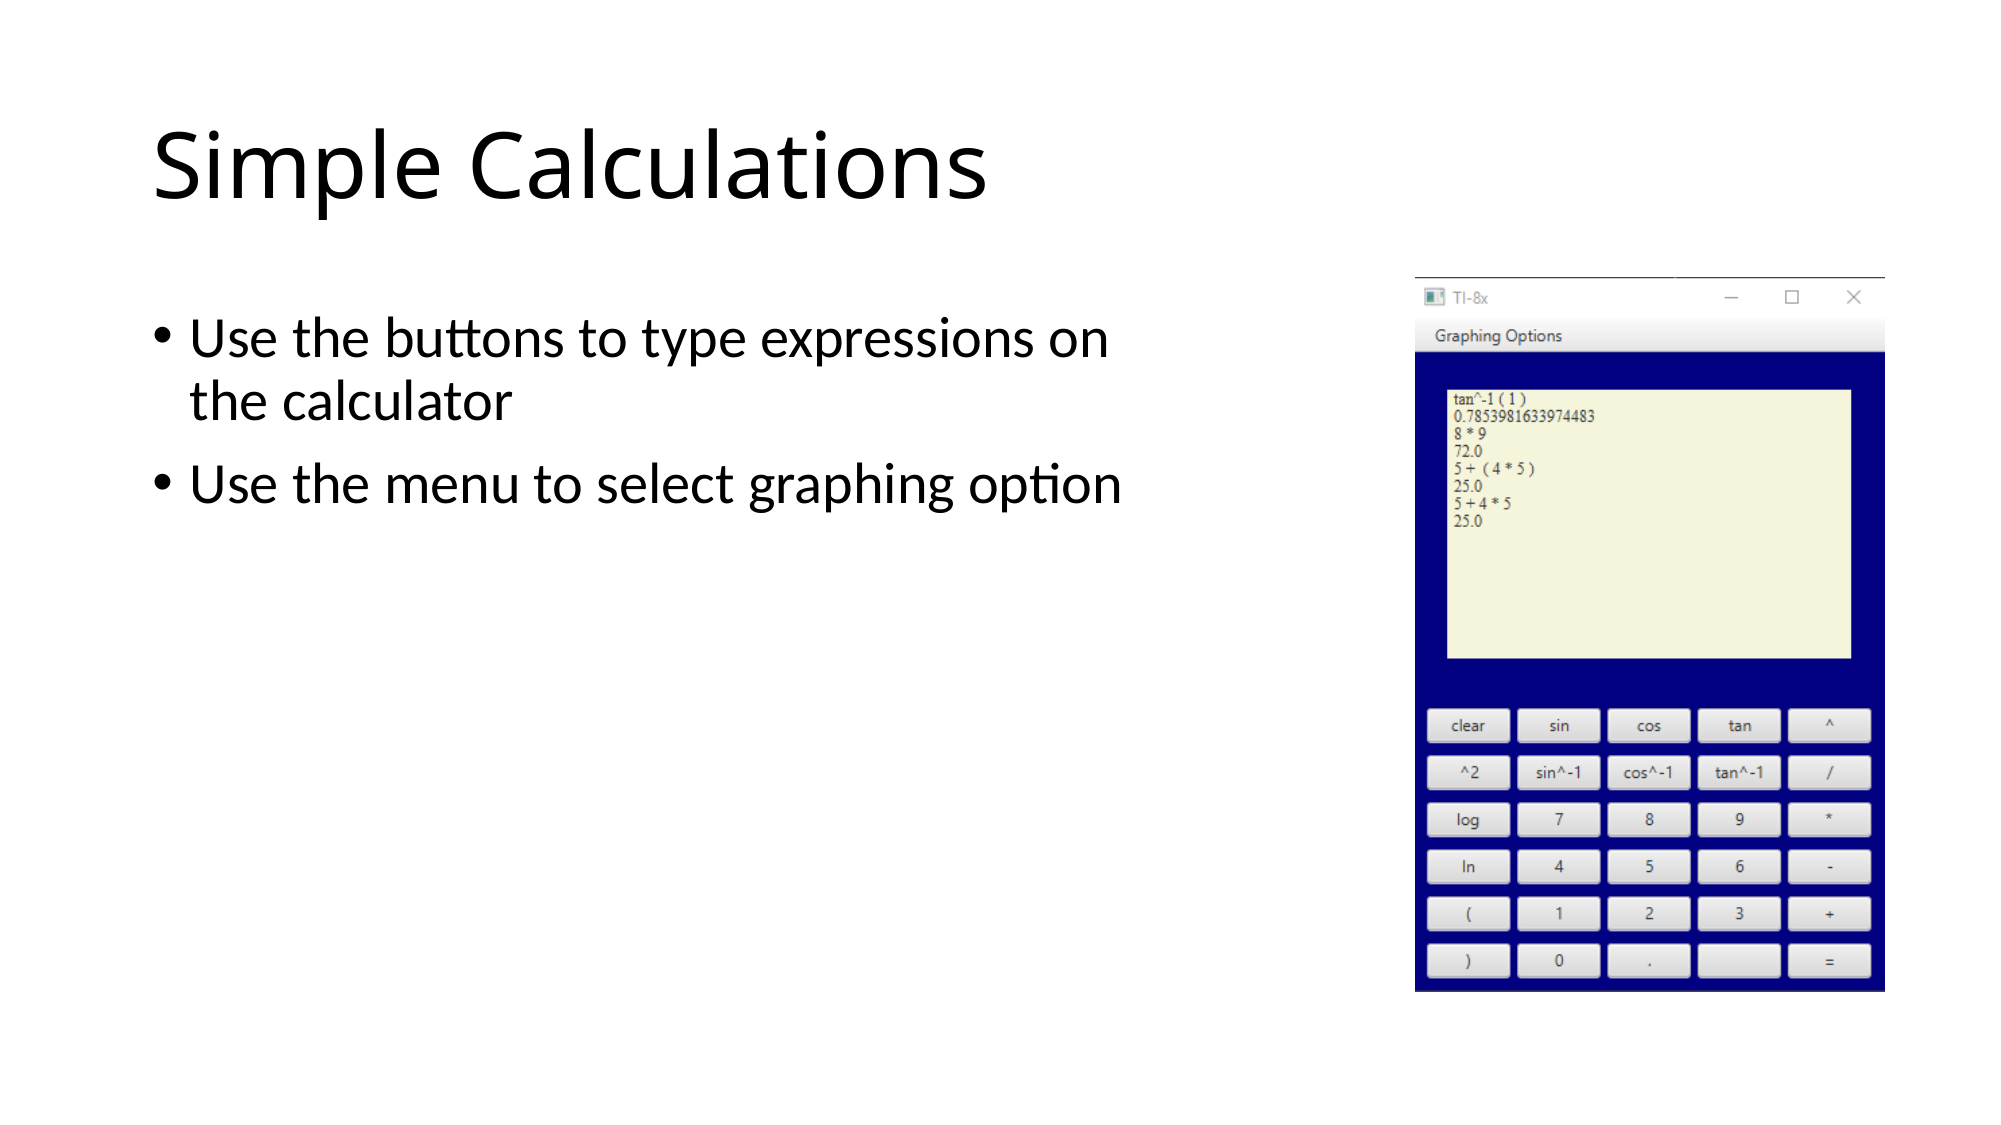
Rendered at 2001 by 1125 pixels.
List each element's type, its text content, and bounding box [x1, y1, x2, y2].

list Use the buttons to type expressions on the calculator Use the menu to select graphing option [137, 299, 1863, 1014]
picture [1415, 277, 1885, 992]
title Simple Calculations [137, 59, 1863, 278]
